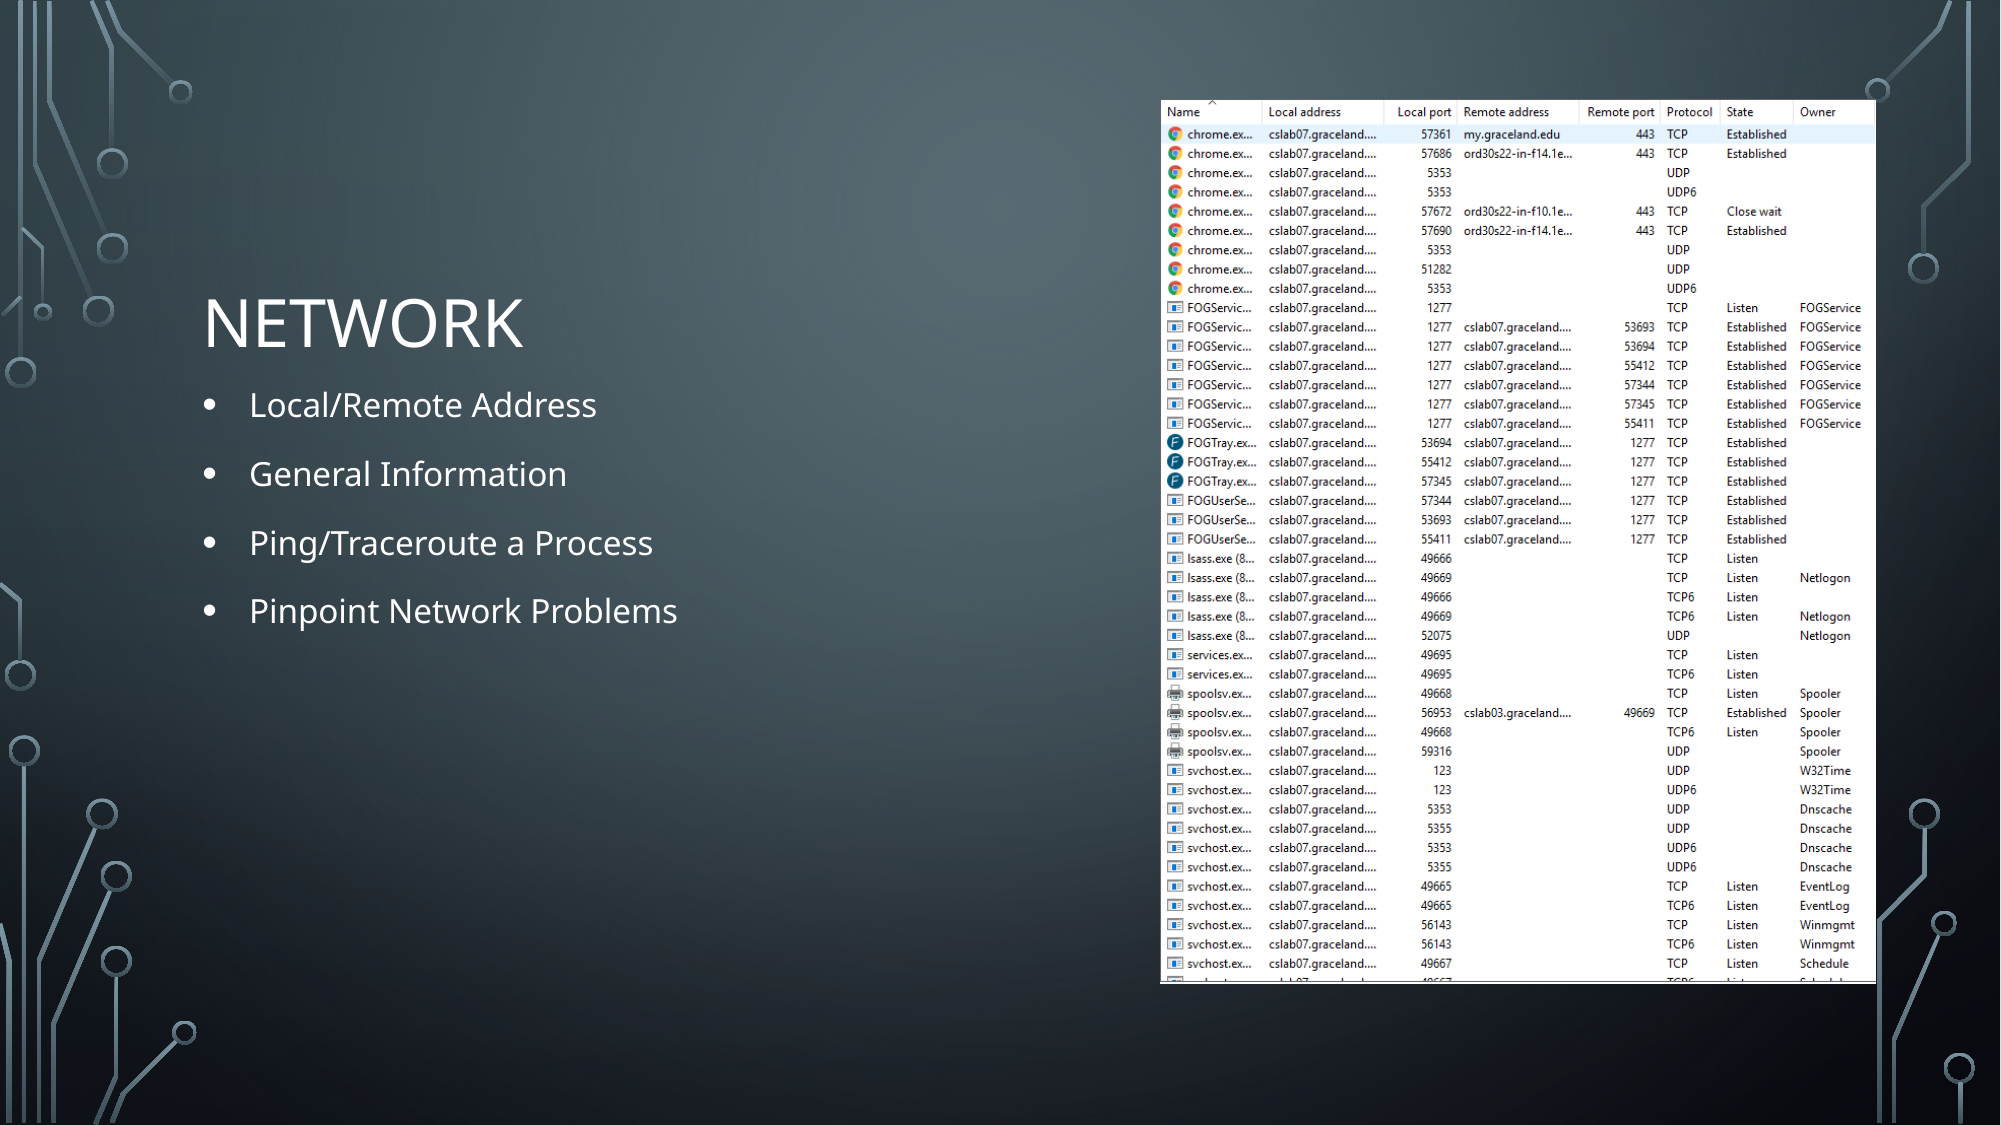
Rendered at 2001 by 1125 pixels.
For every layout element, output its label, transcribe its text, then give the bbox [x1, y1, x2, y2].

title Network [187, 99, 1160, 369]
picture [1160, 99, 1876, 985]
list Local/Remote Address General Information Ping/Traceroute a Process Pinpoint Network Problems [187, 369, 1160, 950]
